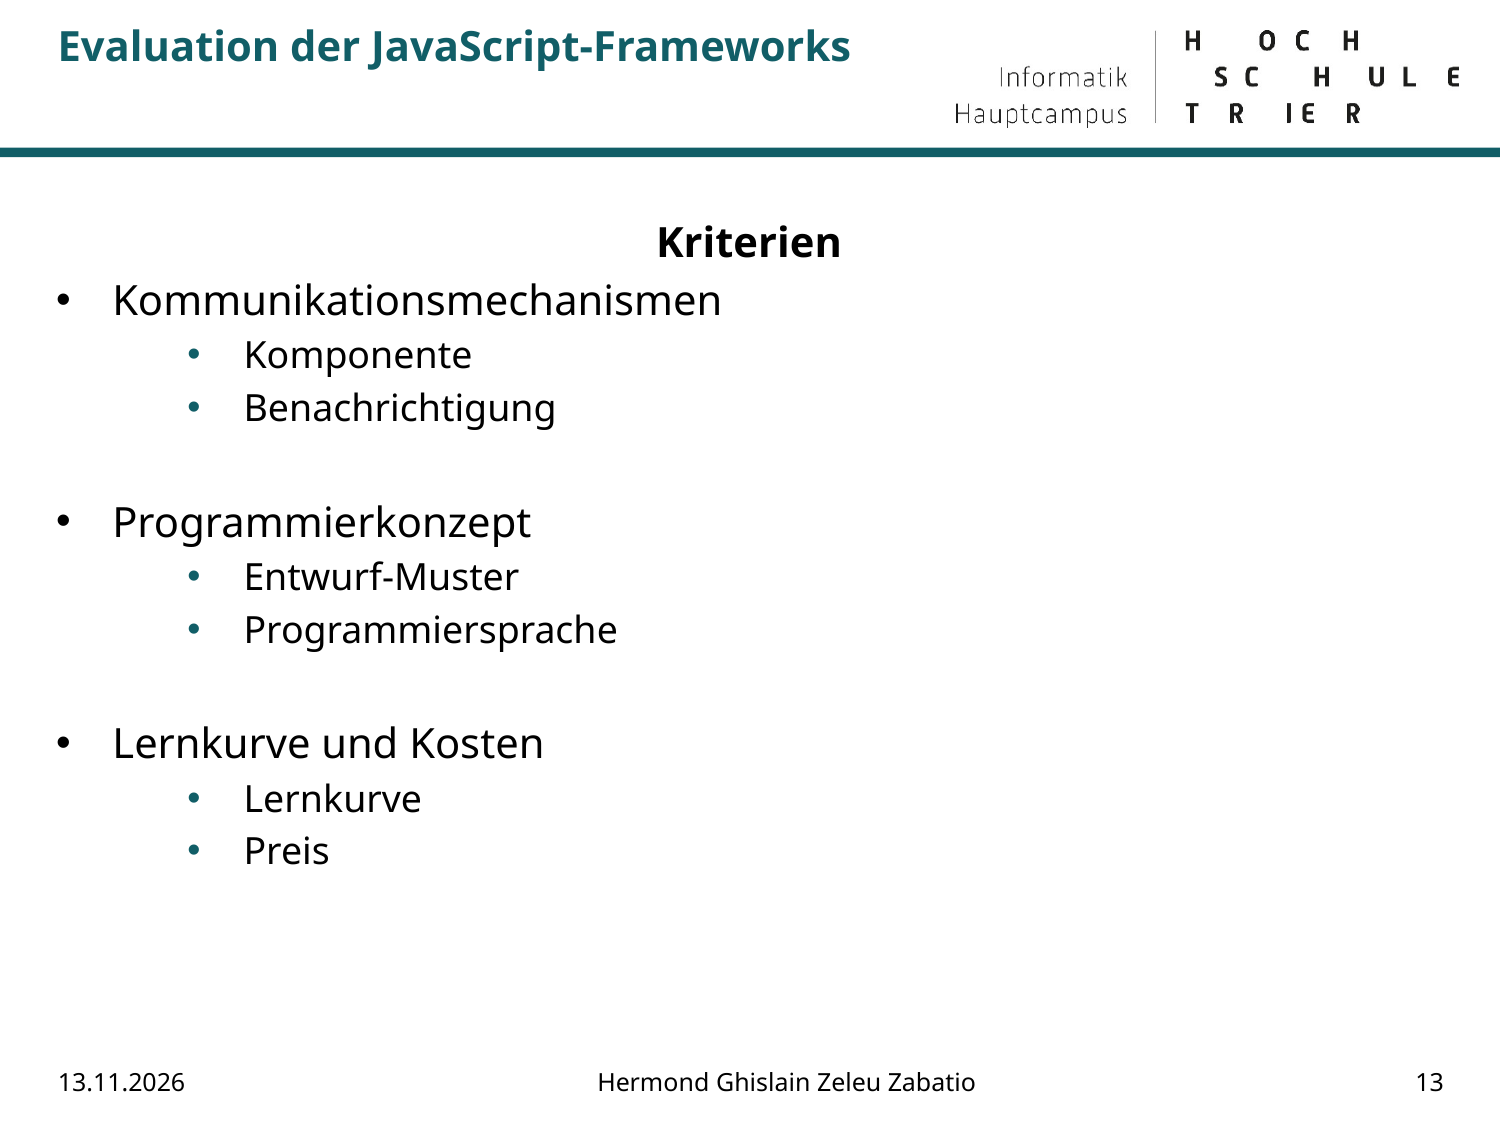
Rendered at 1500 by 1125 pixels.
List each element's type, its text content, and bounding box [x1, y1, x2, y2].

list Kriterien Kommunikationsmechanismen Komponente Benachrichtigung Programmierkonzept Entwurf-Muster Programmiersprache Lernkurve und Kosten Lernkurve Preis [41, 208, 1459, 1035]
footer Hermond Ghislain Zeleu Zabatio [381, 1058, 1193, 1106]
slide_number 13 [1222, 1058, 1459, 1106]
title Evaluation der JavaScript-Frameworks [42, 12, 941, 131]
picture [956, 30, 1459, 128]
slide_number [43, 1058, 349, 1106]
